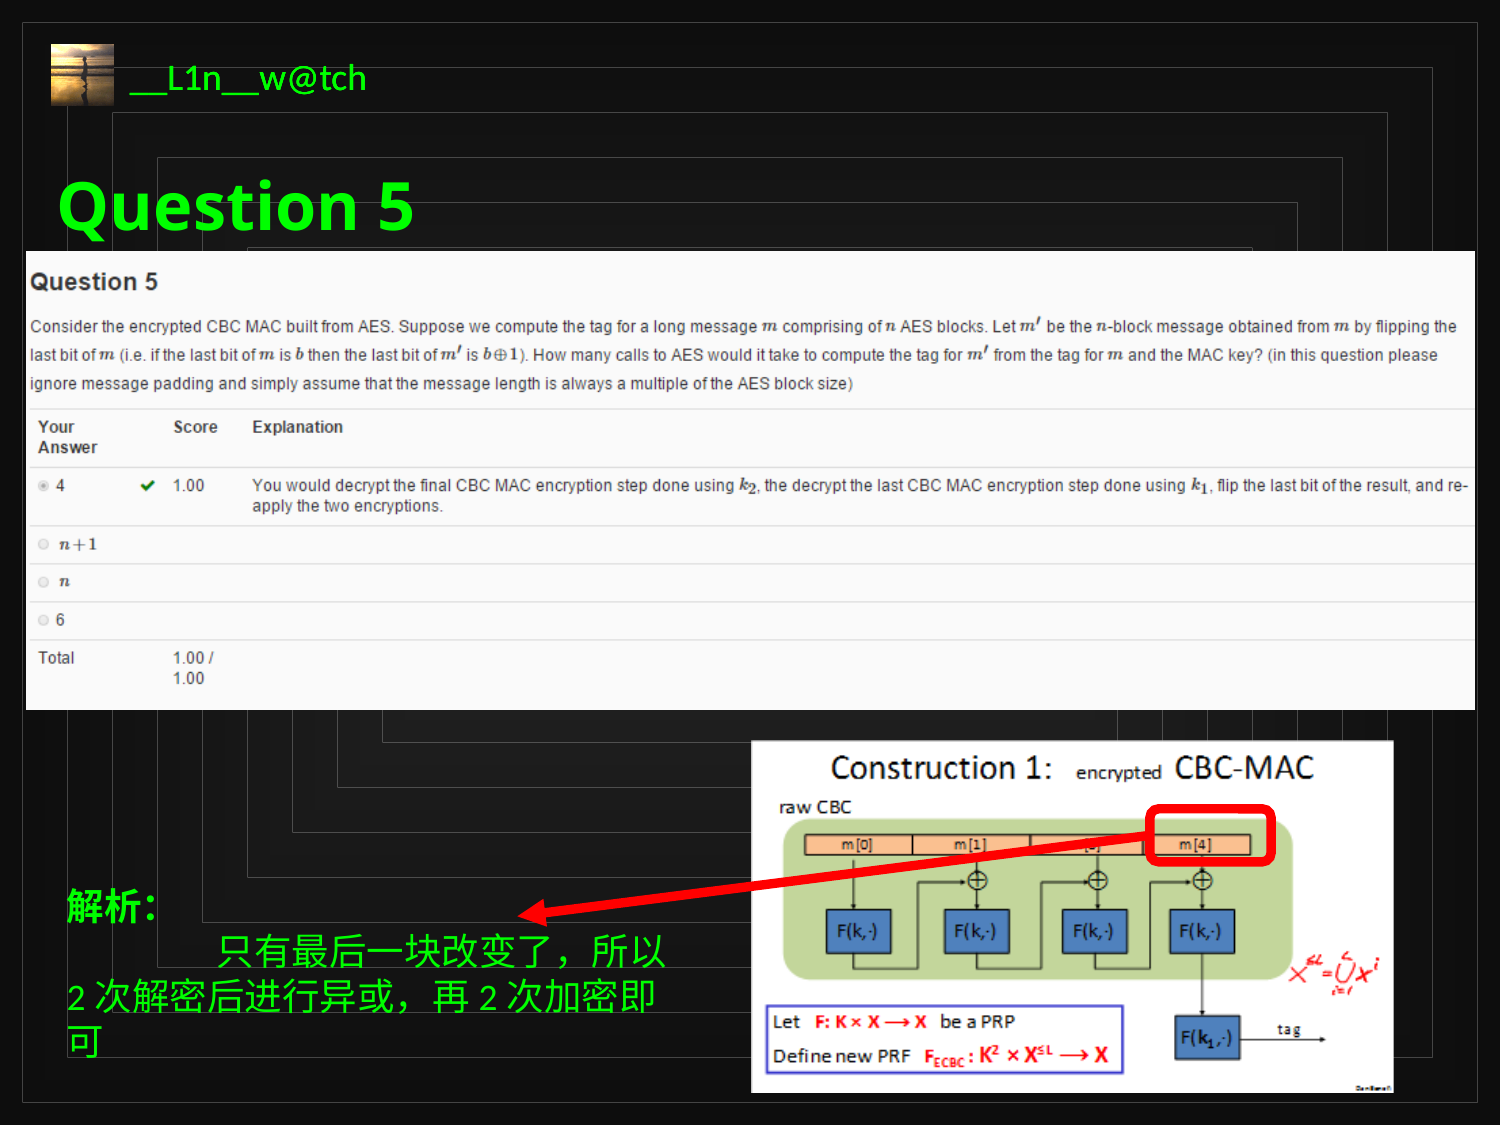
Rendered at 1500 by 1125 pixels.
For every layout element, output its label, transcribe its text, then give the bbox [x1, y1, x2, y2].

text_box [51, 44, 384, 106]
picture [26, 251, 1475, 710]
text_box 解析： 只有最后一块改变了，所以2次解密后进行异或，再2次加密即可 [51, 875, 697, 1071]
text_box Question 5 [42, 155, 432, 251]
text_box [517, 835, 1150, 917]
picture [750, 739, 1394, 1093]
